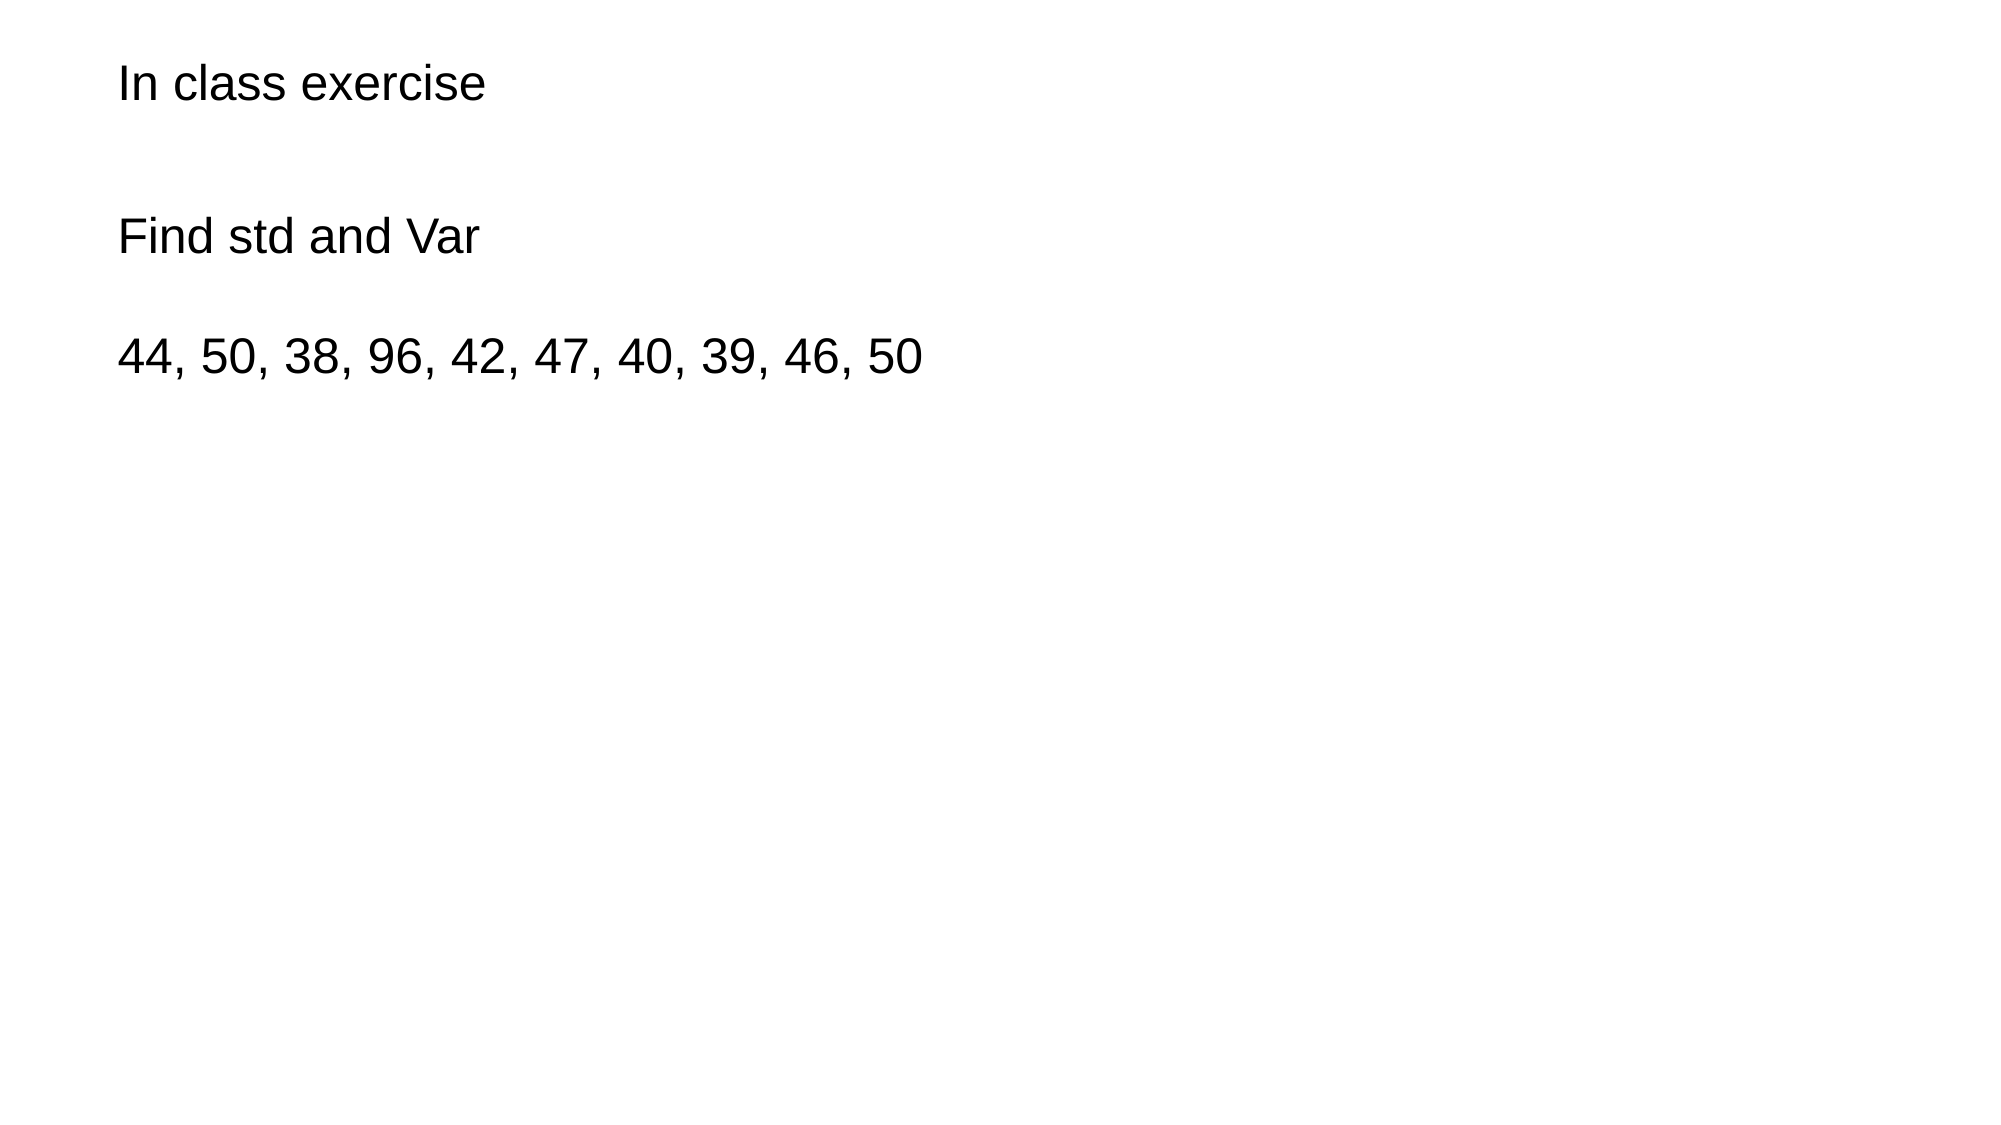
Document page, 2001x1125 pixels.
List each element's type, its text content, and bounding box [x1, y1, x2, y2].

text_box Find std and Var 44, 50, 38, 96, 42, 47, 40, 39, 46, 50 [102, 196, 1820, 392]
text_box In class exercise [102, 42, 1079, 118]
